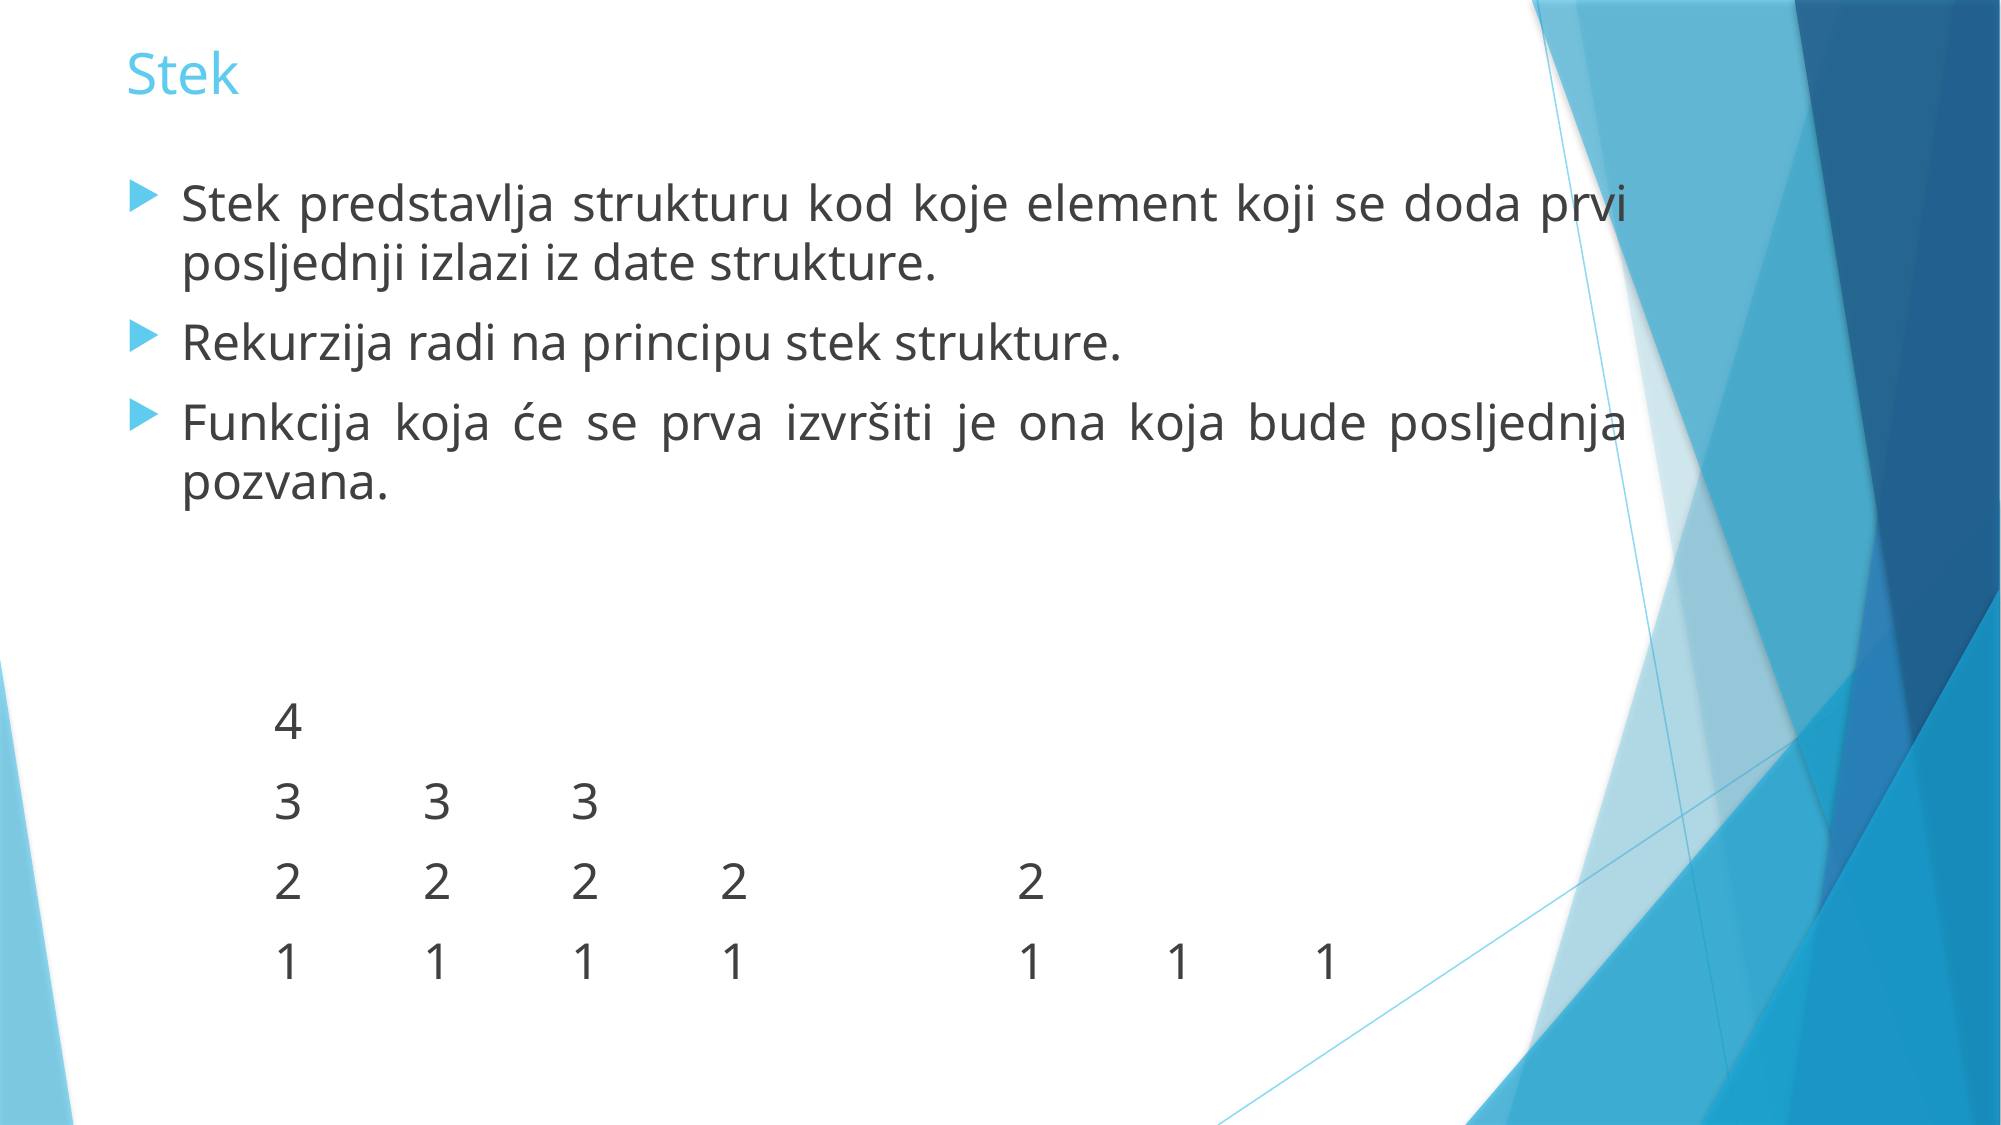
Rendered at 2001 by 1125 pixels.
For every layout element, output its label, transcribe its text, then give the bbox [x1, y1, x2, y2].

title Stek [111, 30, 1522, 115]
list Stek predstavlja strukturu kod koje element koji se doda prvi posljednji izlazi iz date strukture. Rekurzija radi na principu stek strukture. Funkcija koja će se prva izvršiti je ona koja bude posljednja pozvana. 4 3 3 3 2 2 2 2 2 1 1 1 1 1 1 1 [111, 164, 1644, 1107]
